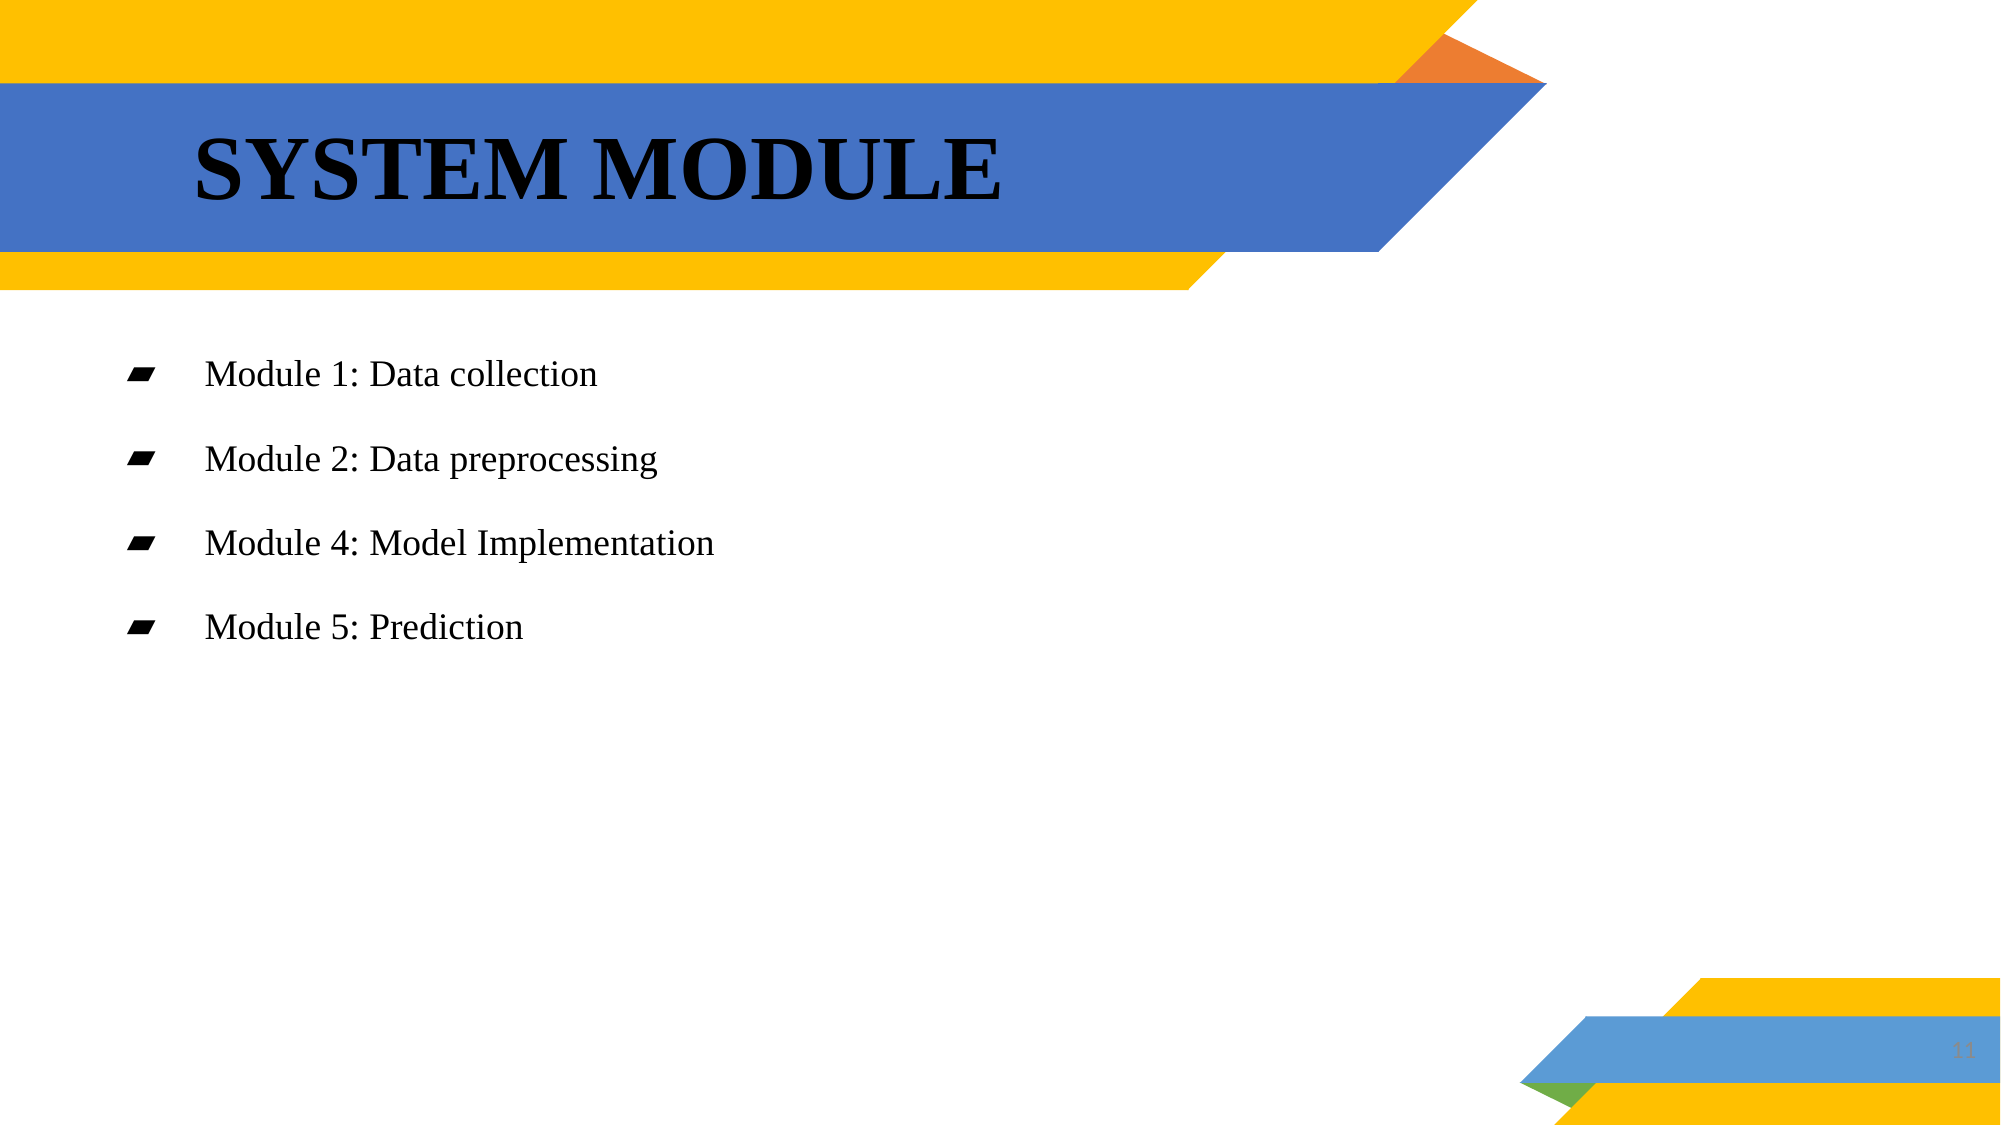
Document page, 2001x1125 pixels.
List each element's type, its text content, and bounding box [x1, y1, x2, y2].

title SYSTEM MODULE [178, 85, 1329, 254]
slide_number 11 [1666, 1014, 1992, 1084]
list Module 1: Data collection Module 2: Data preprocessing Module 4: Model Implementation Module 5: Prediction [89, 311, 1869, 926]
